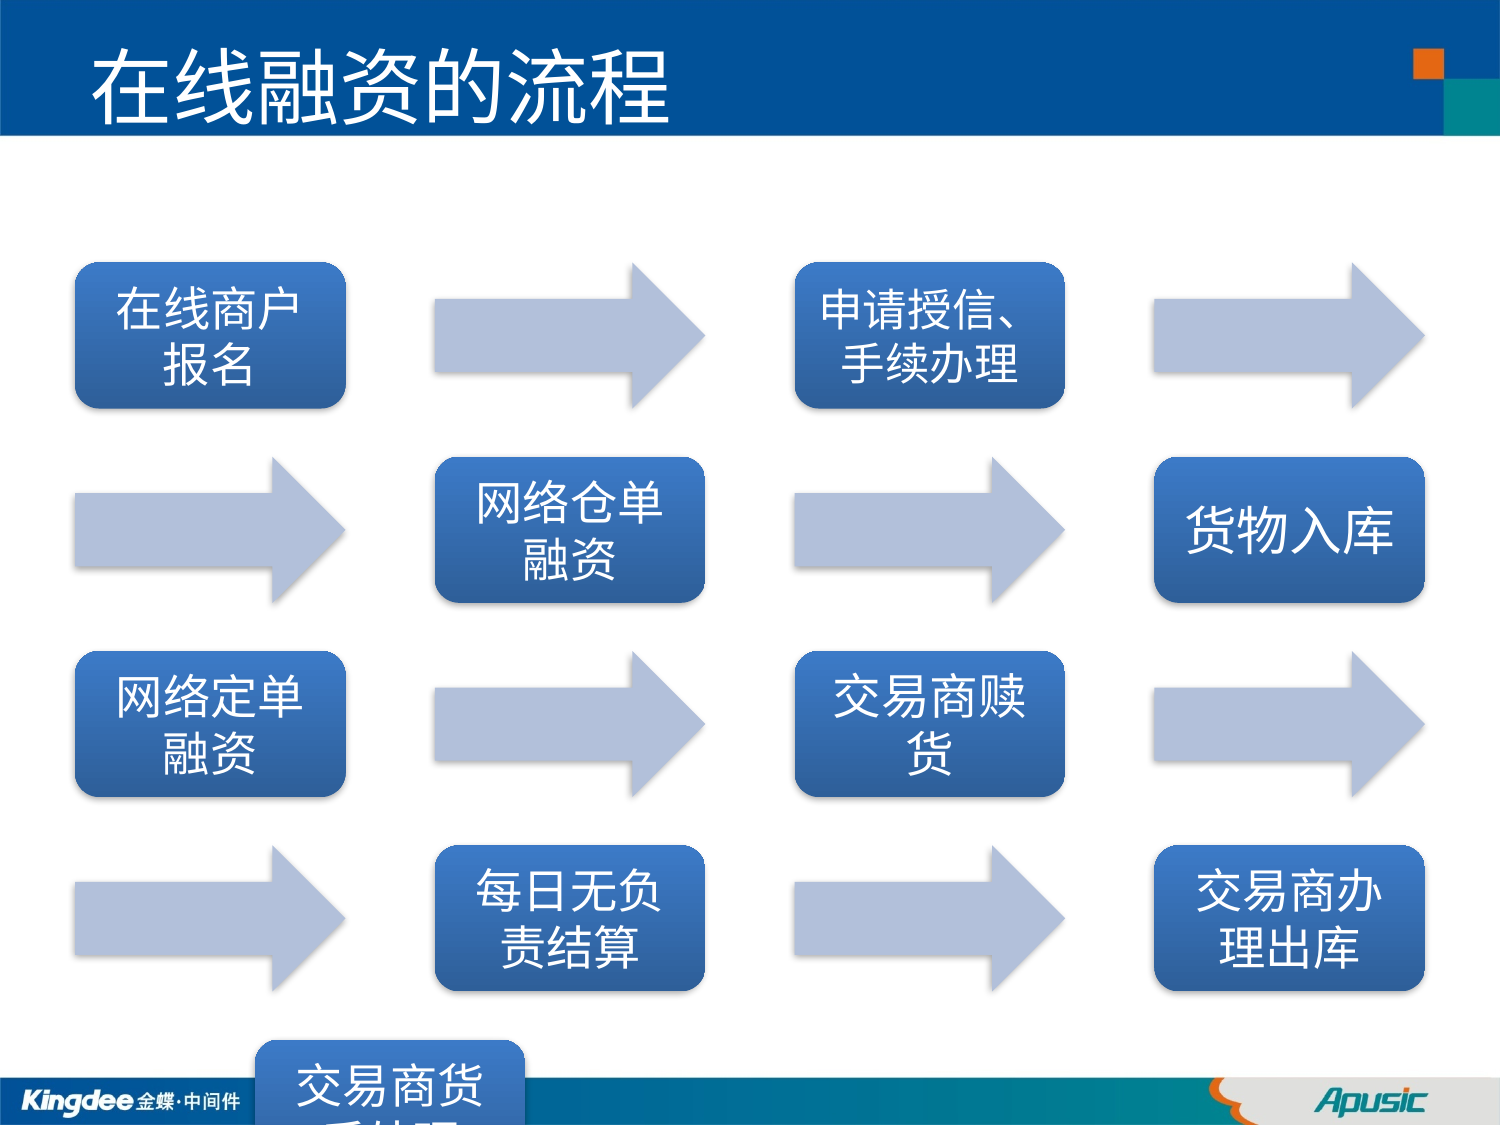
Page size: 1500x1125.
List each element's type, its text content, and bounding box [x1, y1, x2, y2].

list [74, 262, 1426, 1006]
picture [0, 0, 1500, 1125]
title 在线融资的流程 [75, 28, 1425, 216]
